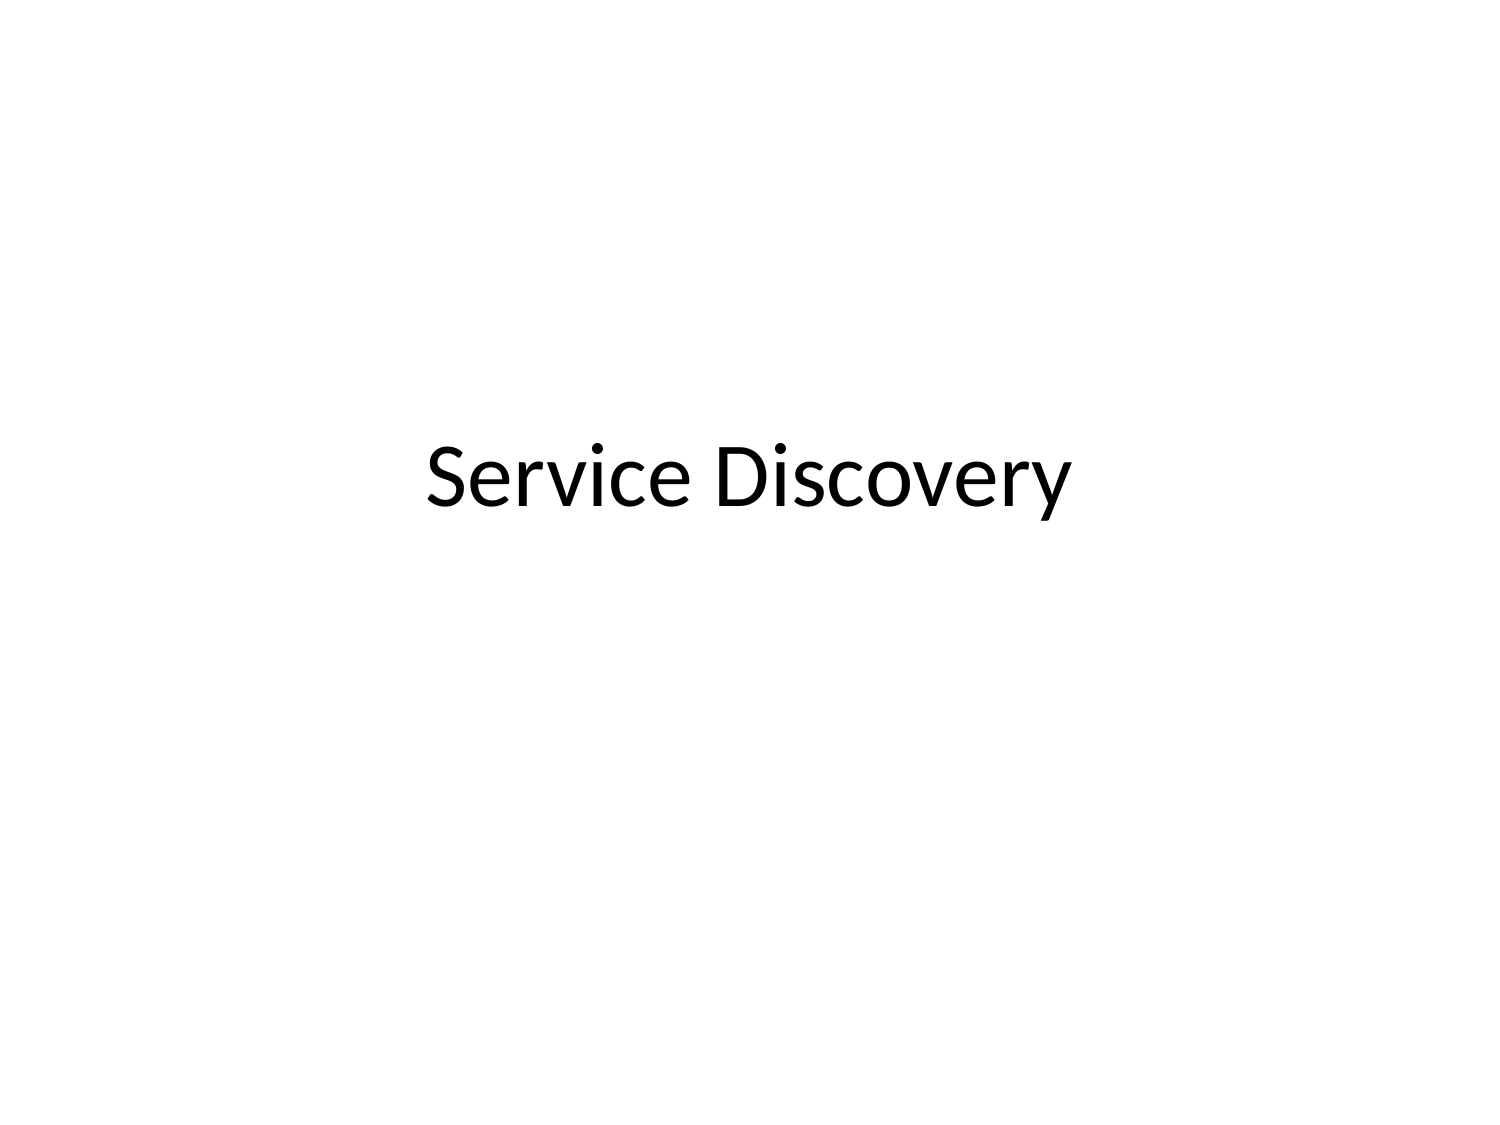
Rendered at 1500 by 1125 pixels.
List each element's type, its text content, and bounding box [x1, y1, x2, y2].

title Service Discovery [112, 349, 1388, 591]
